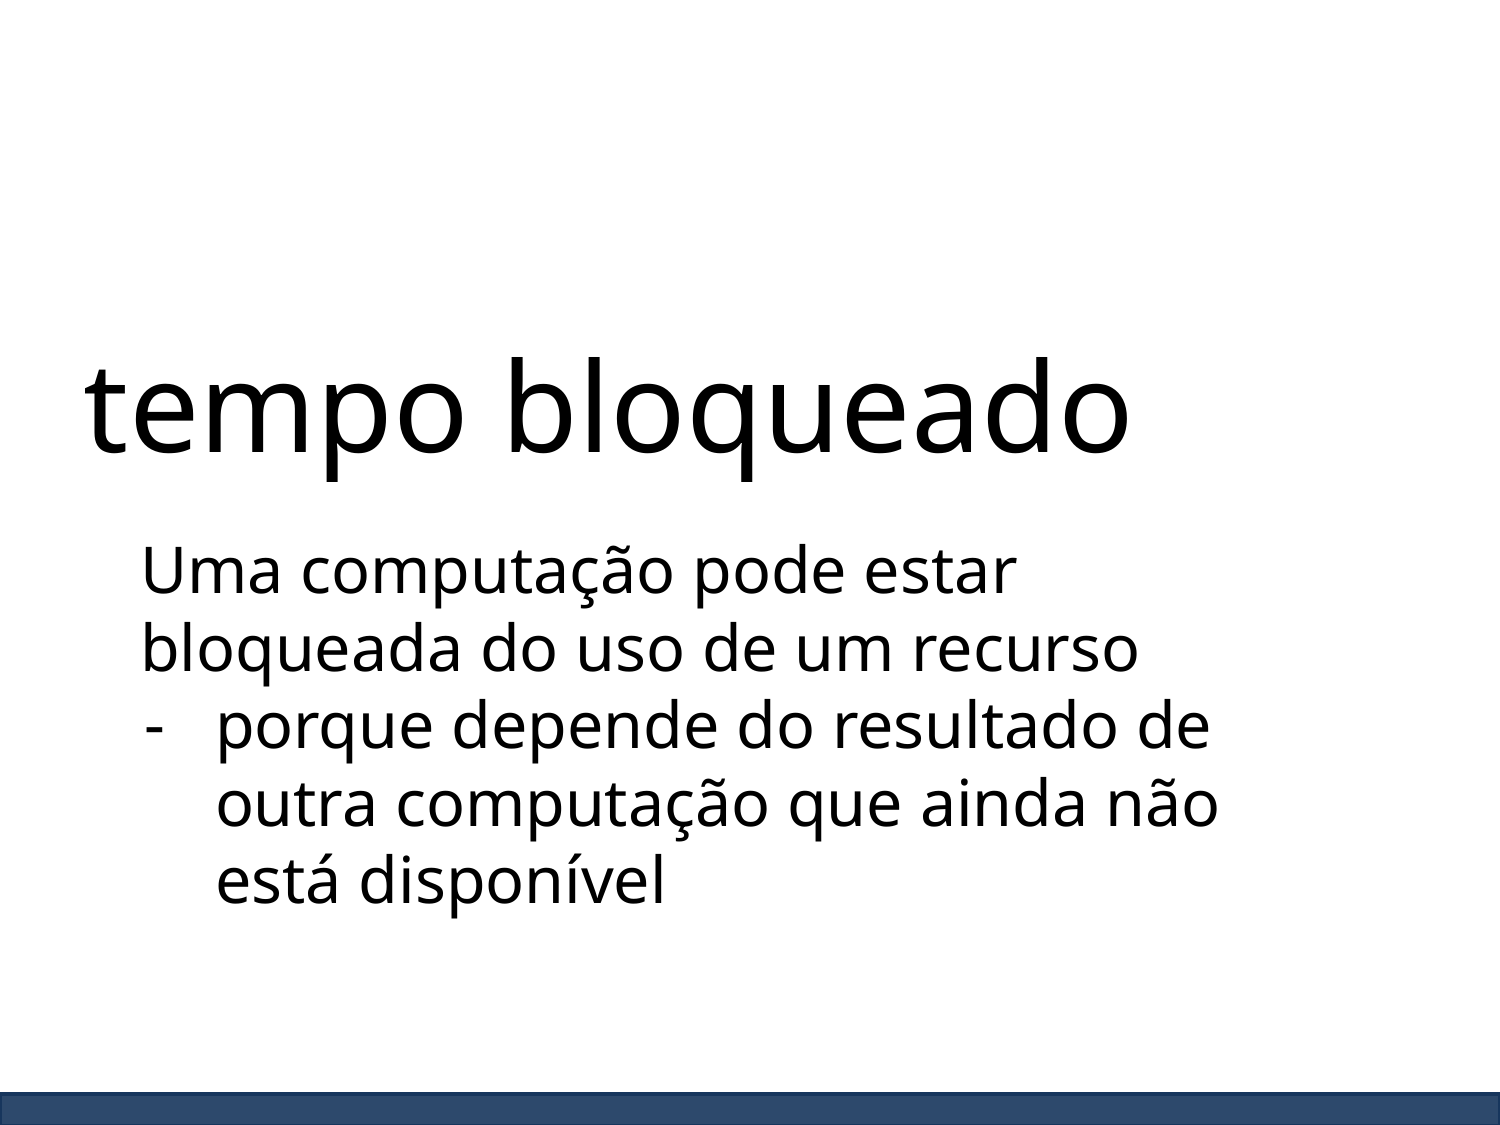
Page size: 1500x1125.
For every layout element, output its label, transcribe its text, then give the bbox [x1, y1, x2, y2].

text_box Uma computação pode estar bloqueada do uso de um recurso porque depende do resultado de outra computação que ainda não está disponível [124, 514, 1241, 611]
text_box tempo bloqueado [68, 312, 1399, 410]
